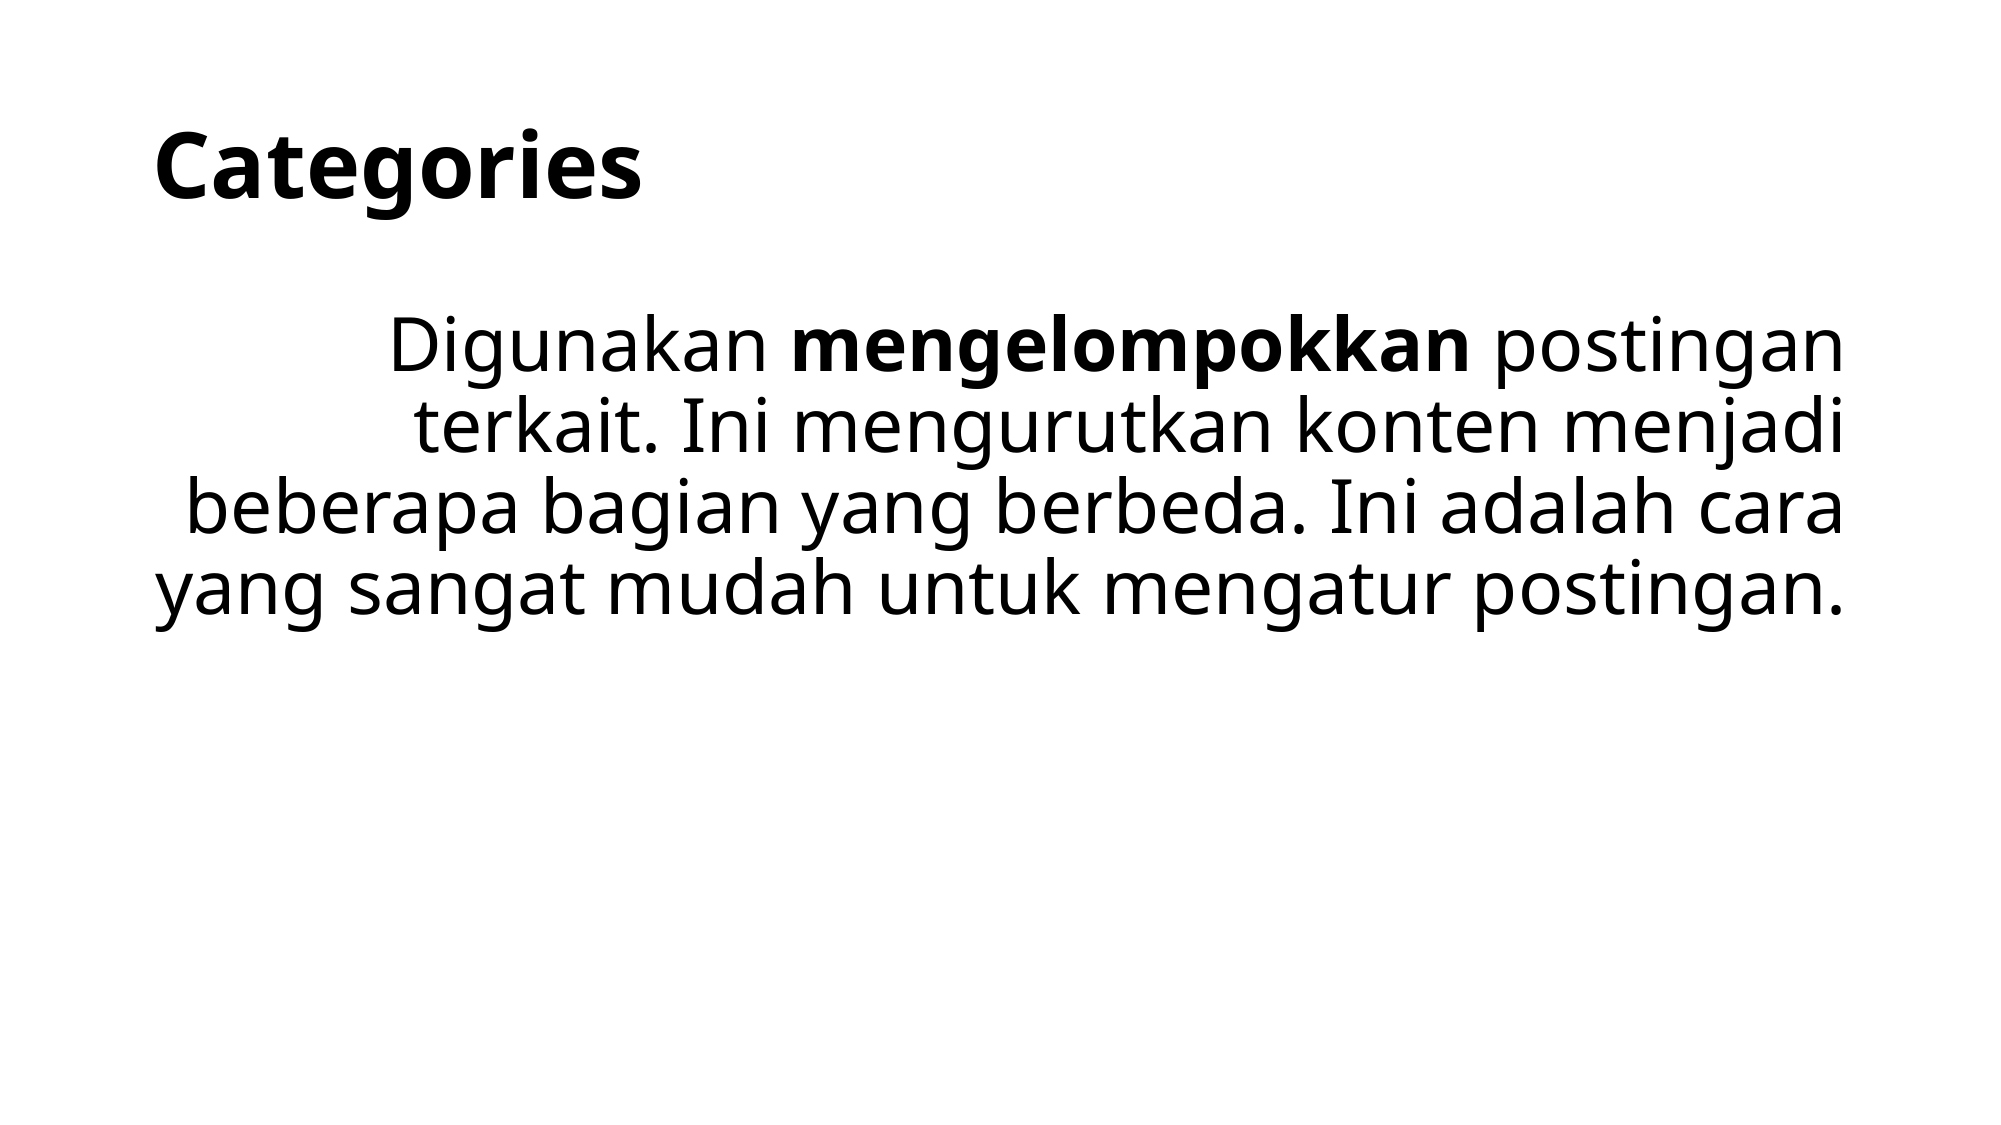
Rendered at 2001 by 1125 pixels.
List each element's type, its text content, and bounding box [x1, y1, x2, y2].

title Categories [137, 59, 1863, 278]
list Digunakan mengelompokkan postingan terkait. Ini mengurutkan konten menjadi beberapa bagian yang berbeda. Ini adalah cara yang sangat mudah untuk mengatur postingan. [137, 299, 1863, 1014]
